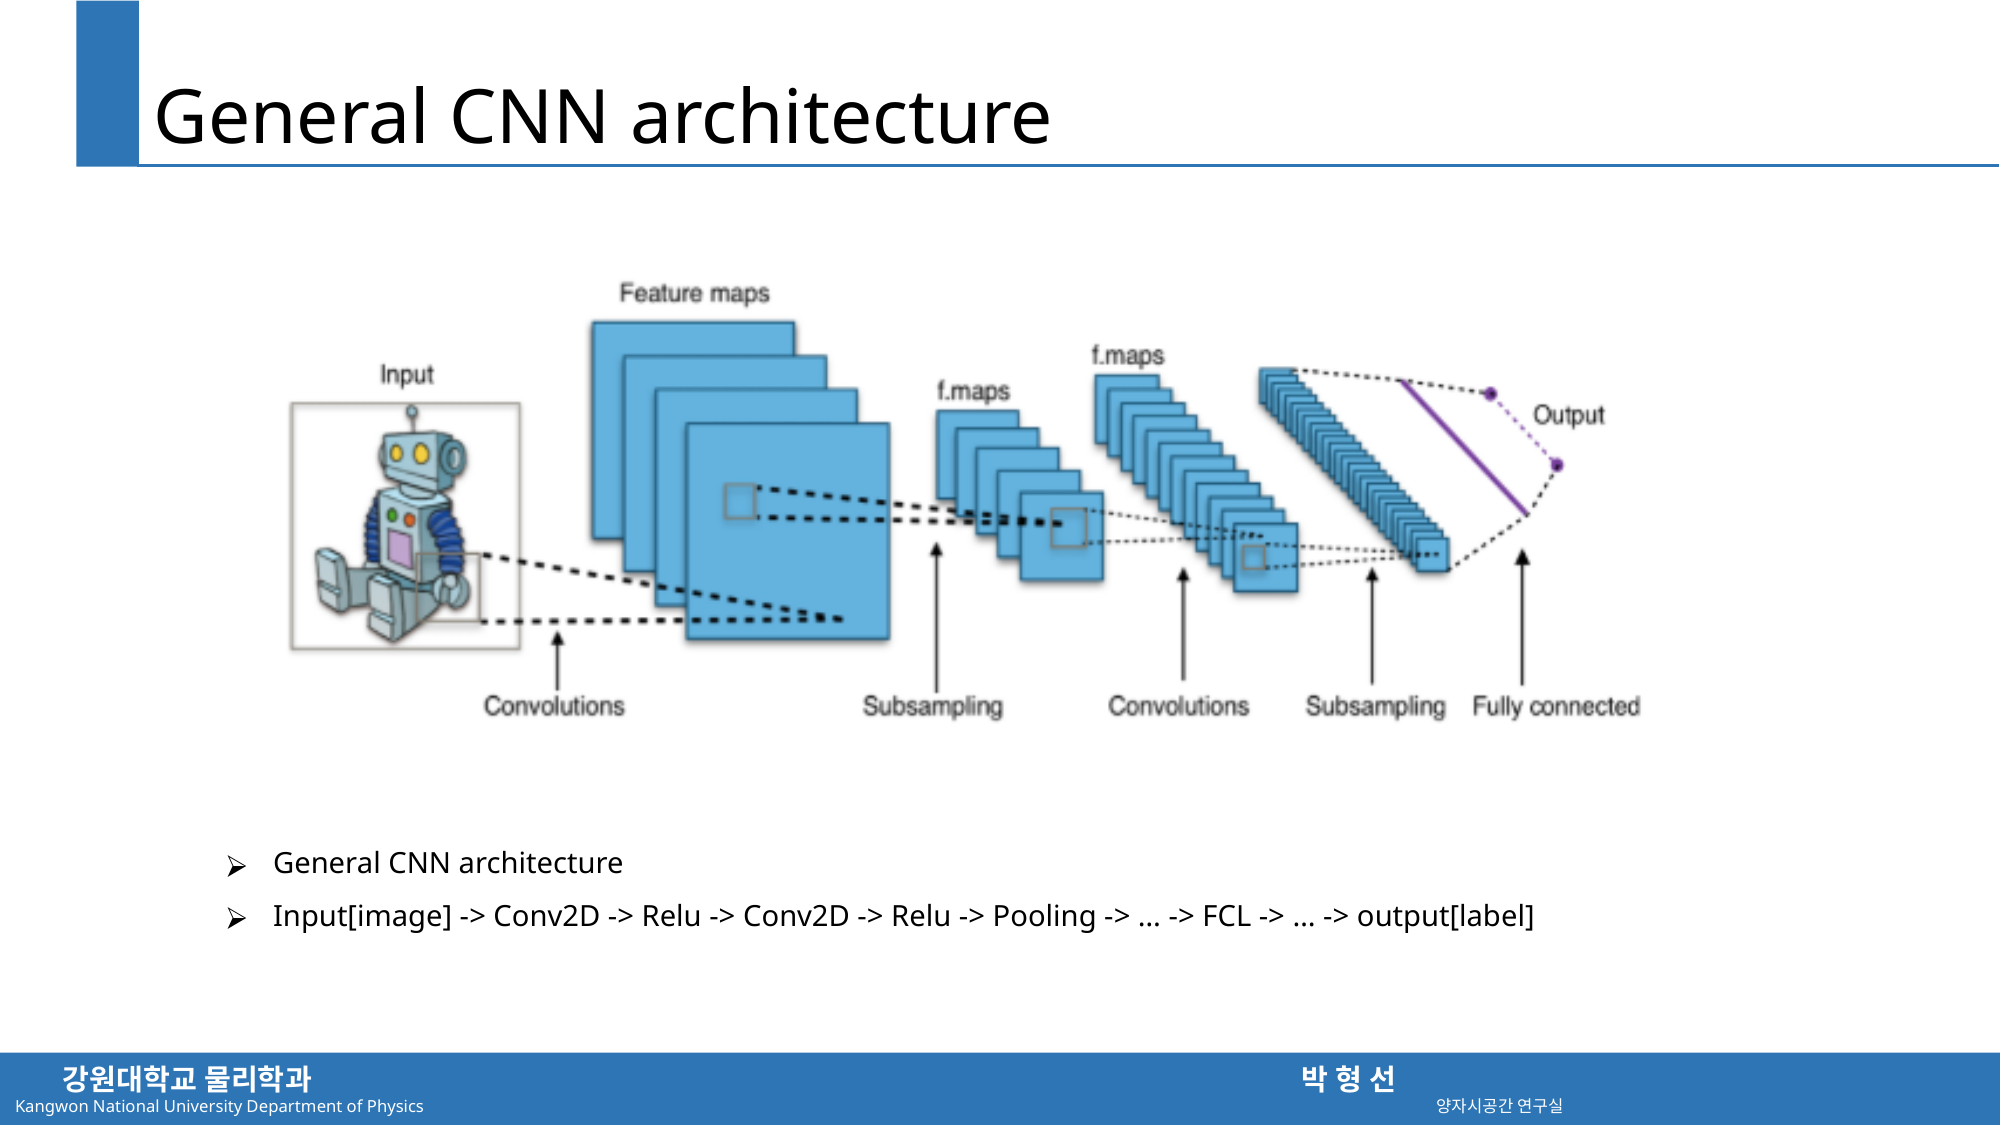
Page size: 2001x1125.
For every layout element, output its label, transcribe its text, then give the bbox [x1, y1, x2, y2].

text_box General CNN architecture Input[image] -> Conv2D -> Relu -> Conv2D -> Relu -> Pooling -> … -> FCL -> … -> output[label] [211, 841, 1774, 1053]
picture [188, 207, 1752, 770]
text_box 강원대학교 물리학과 박 형 선 Kangwon National University Department of Physics 양자시공간 연구실 [0, 1052, 2000, 1125]
text_box General CNN architecture [138, 60, 1614, 164]
text_box [76, 0, 139, 167]
